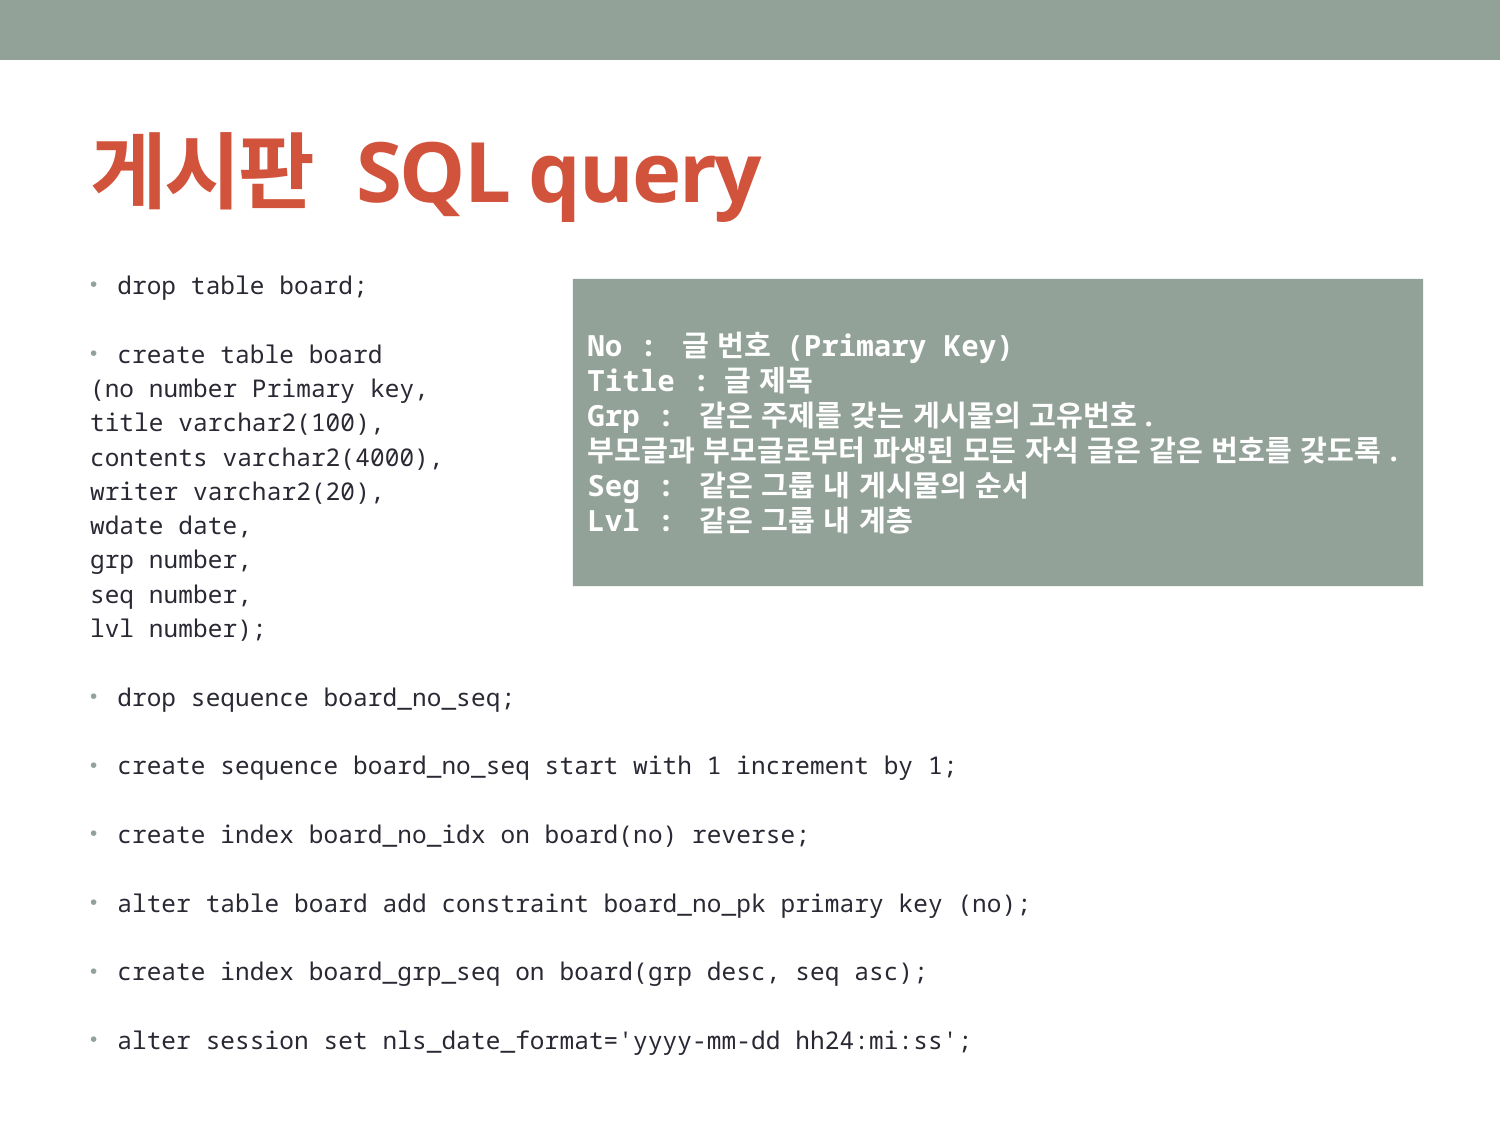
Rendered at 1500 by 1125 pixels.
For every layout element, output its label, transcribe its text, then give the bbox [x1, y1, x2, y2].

title 게시판 SQL query [75, 87, 1425, 250]
list drop table board; create table board (no number Primary key, title varchar2(100), contents varchar2(4000), writer varchar2(20), wdate date, grp number, seq number, lvl number); drop sequence board_no_seq; create sequence board_no_seq start with 1 increment by 1; create index board_no_idx on board(no) reverse; alter table board add constraint board_no_pk primary key (no); create index board_grp_seq on board(grp desc, seq asc); alter session set nls_date_format='yyyy-mm-dd hh24:mi:ss'; [75, 262, 1425, 1063]
text_box No : 글 번호 (Primary Key) Title : 글 제목 Grp : 같은 주제를 갖는 게시물의 고유번호. 부모글과 부모글로부터 파생된 모든 자식 글은 같은 번호를 갖도록. Seg : 같은 그룹 내 게시물의 순서 Lvl : 같은 그룹 내 계층 [571, 277, 1425, 588]
